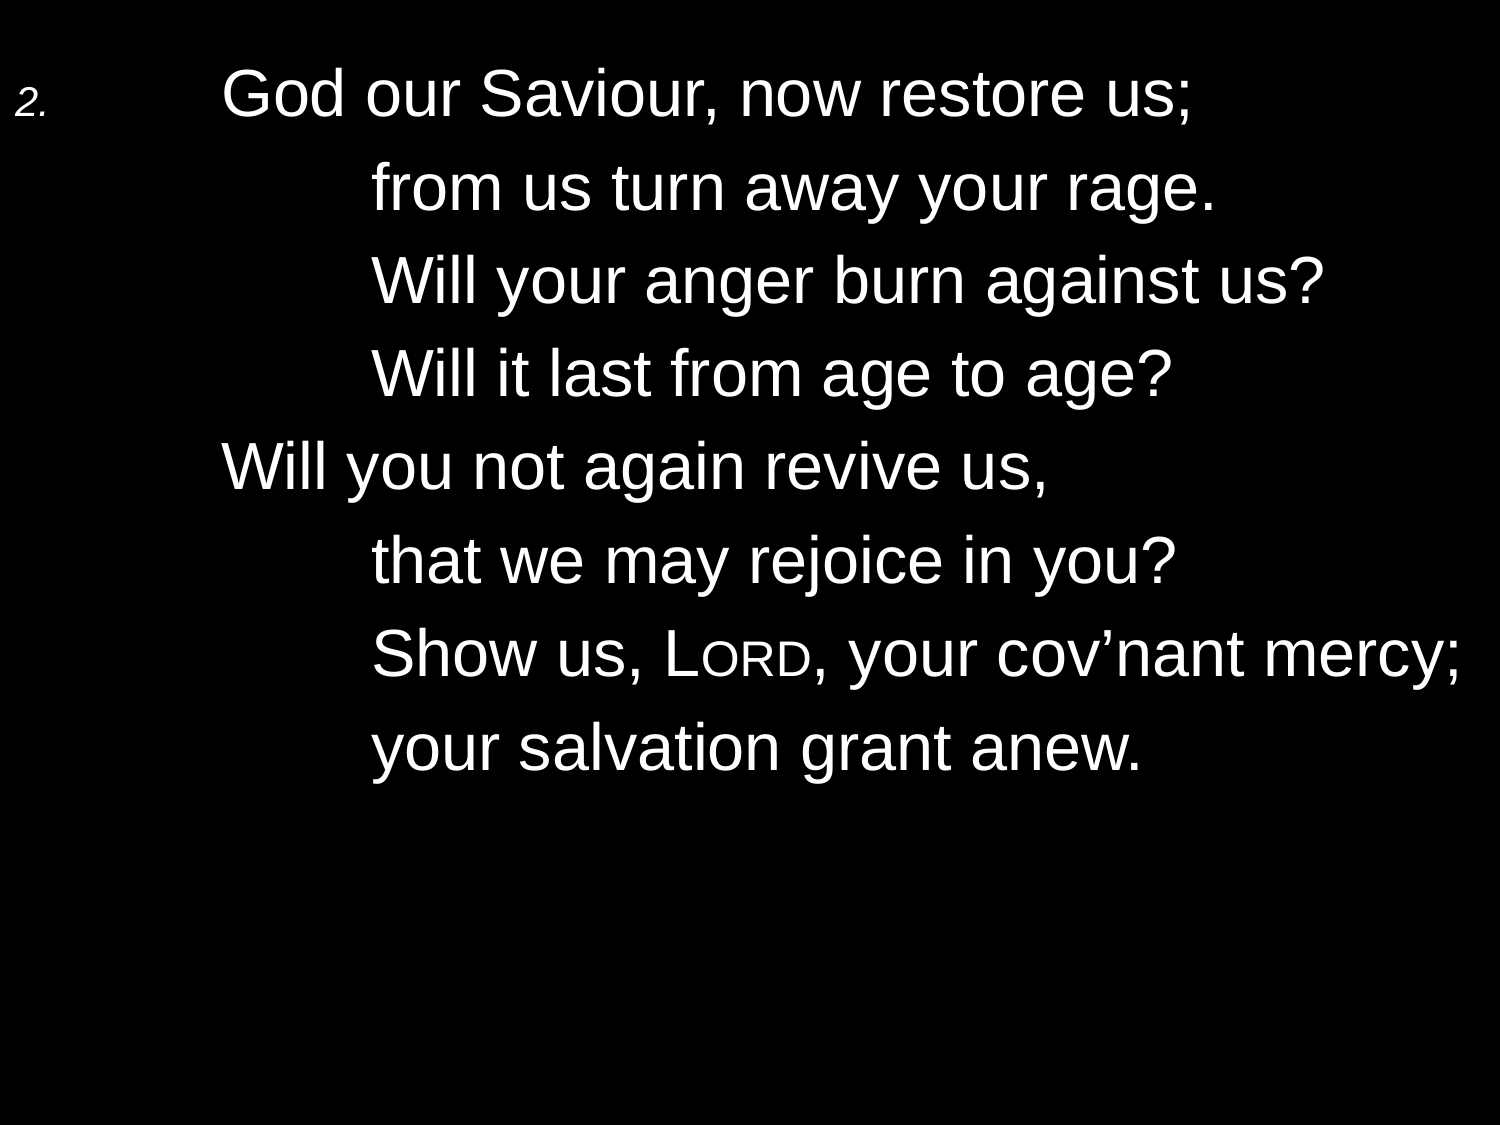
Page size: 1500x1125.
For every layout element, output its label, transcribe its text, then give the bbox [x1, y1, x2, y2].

list 2. God our Saviour, now restore us; from us turn away your rage. Will your anger burn against us? Will it last from age to age? Will you not again revive us, that we may rejoice in you? Show us, Lord, your cov’nant mercy; your salvation grant anew. [0, 42, 1500, 1047]
